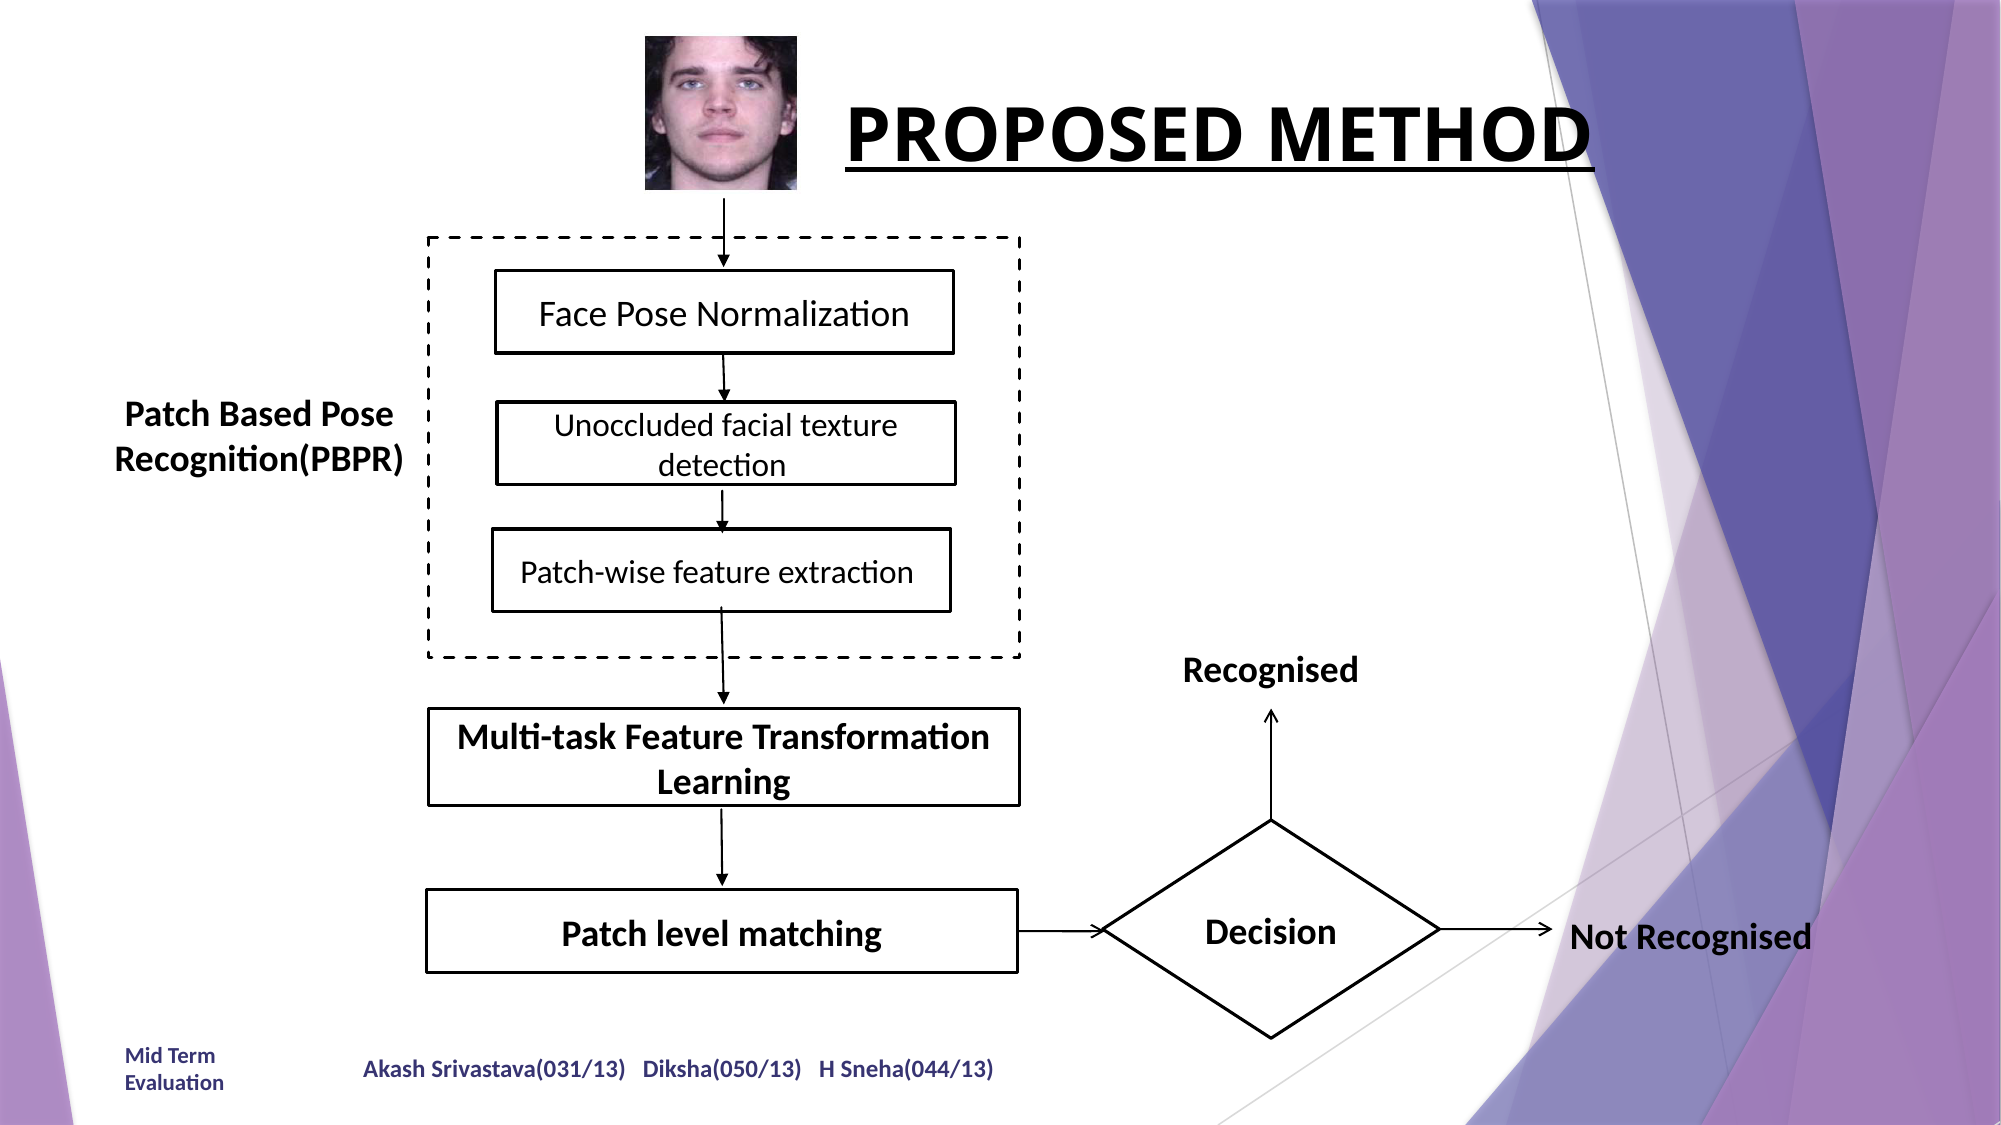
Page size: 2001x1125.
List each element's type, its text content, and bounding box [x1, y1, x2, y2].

text_box Patch-wise feature extraction [491, 527, 952, 613]
text_box Recognised [1111, 637, 1431, 698]
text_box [720, 606, 725, 705]
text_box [722, 352, 726, 403]
picture [643, 22, 804, 200]
text_box [426, 236, 1021, 659]
text_box Face Pose Normalization [494, 269, 955, 355]
text_box Unoccluded facial texture detection [495, 400, 957, 486]
text_box Not Recognised [1554, 904, 1828, 965]
text_box Patch Based Pose Recognition(PBPR) [56, 382, 463, 487]
text_box Decision [1101, 821, 1441, 1040]
text_box Patch level matching [425, 888, 1019, 974]
text_box PROPOSED METHOD [830, 78, 1610, 184]
text_box Multi-task Feature Transformation Learning [427, 707, 1021, 807]
